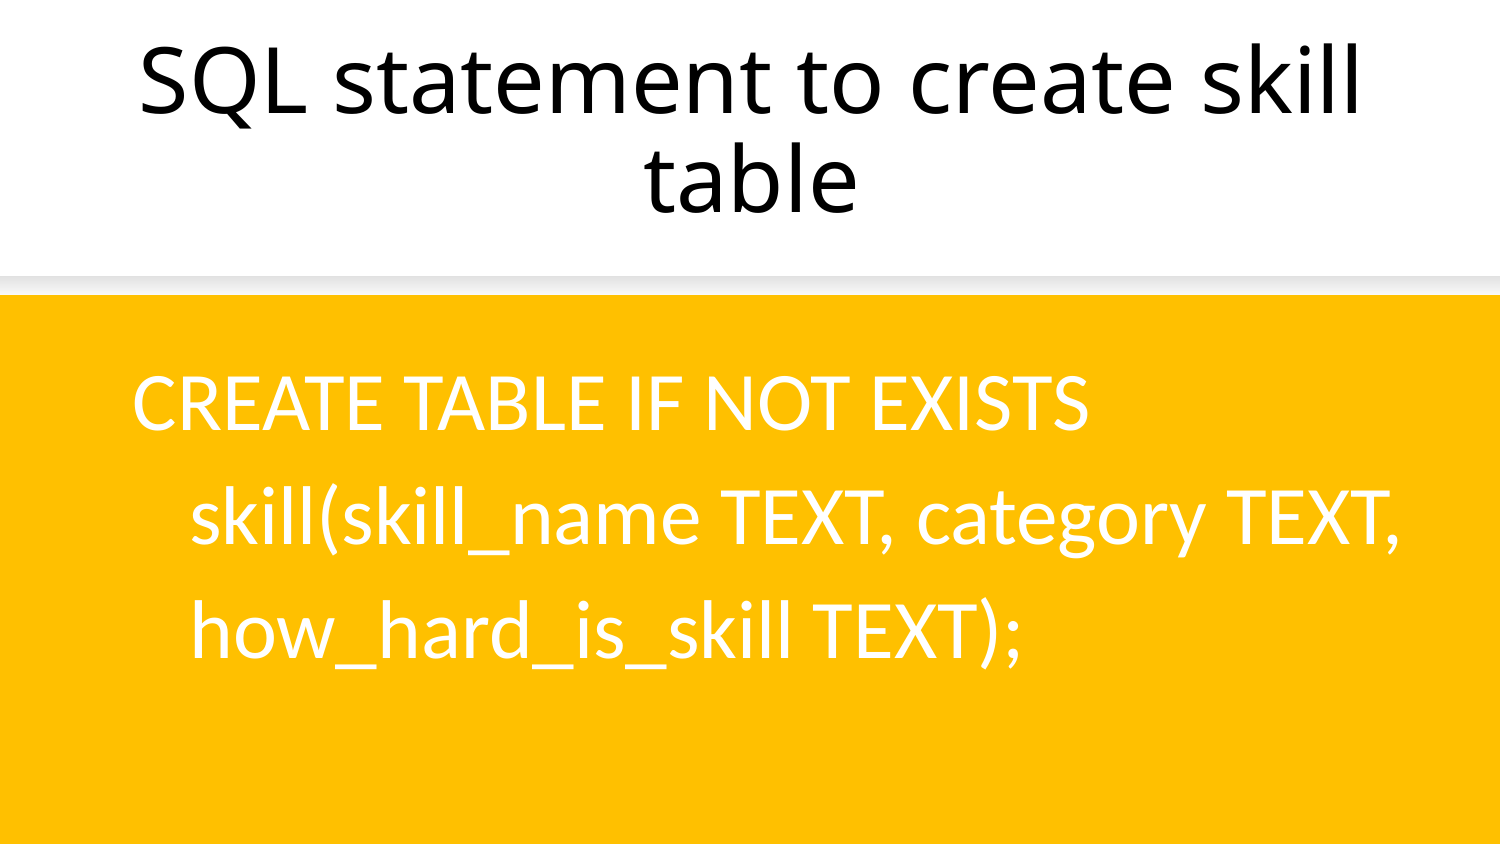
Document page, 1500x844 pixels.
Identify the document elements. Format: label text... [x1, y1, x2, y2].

title SQL statement to create skill table [77, 121, 1427, 248]
list CREATE TABLE IF NOT EXISTS skill(skill_name TEXT, category TEXT, how_hard_is_skill TEXT); [99, 317, 1448, 763]
